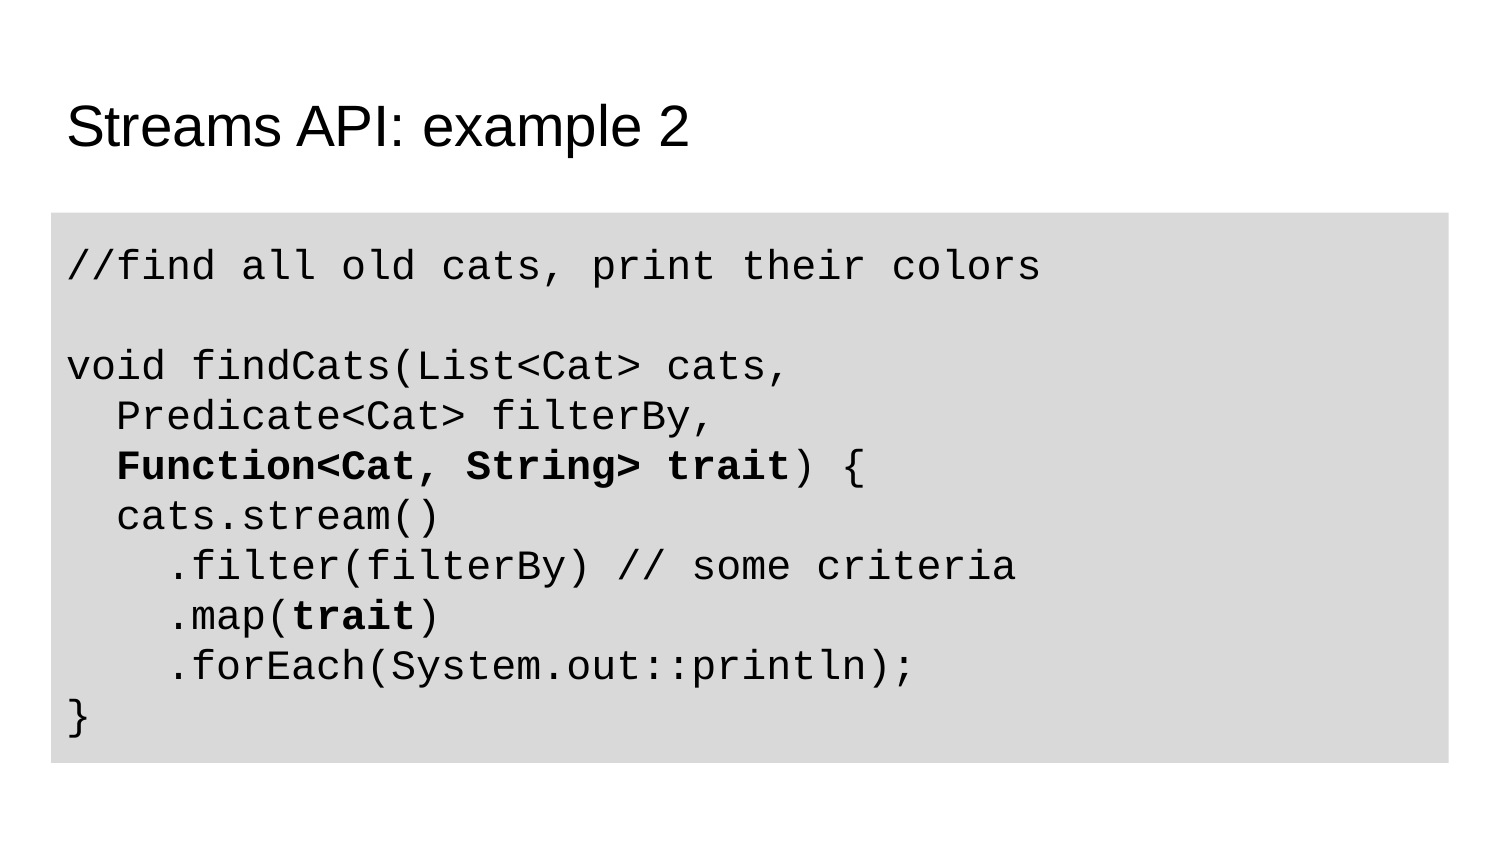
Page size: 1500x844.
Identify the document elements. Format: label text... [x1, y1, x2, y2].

title Streams API: example 2 [51, 72, 1449, 167]
text_box //find all old cats, print their colors void findCats(List<Cat> cats, Predicate<Cat> filterBy, Function<Cat, String> trait) { cats.stream() .filter(filterBy) // some criteria .map(trait) .forEach(System.out::println); } [51, 212, 1449, 763]
